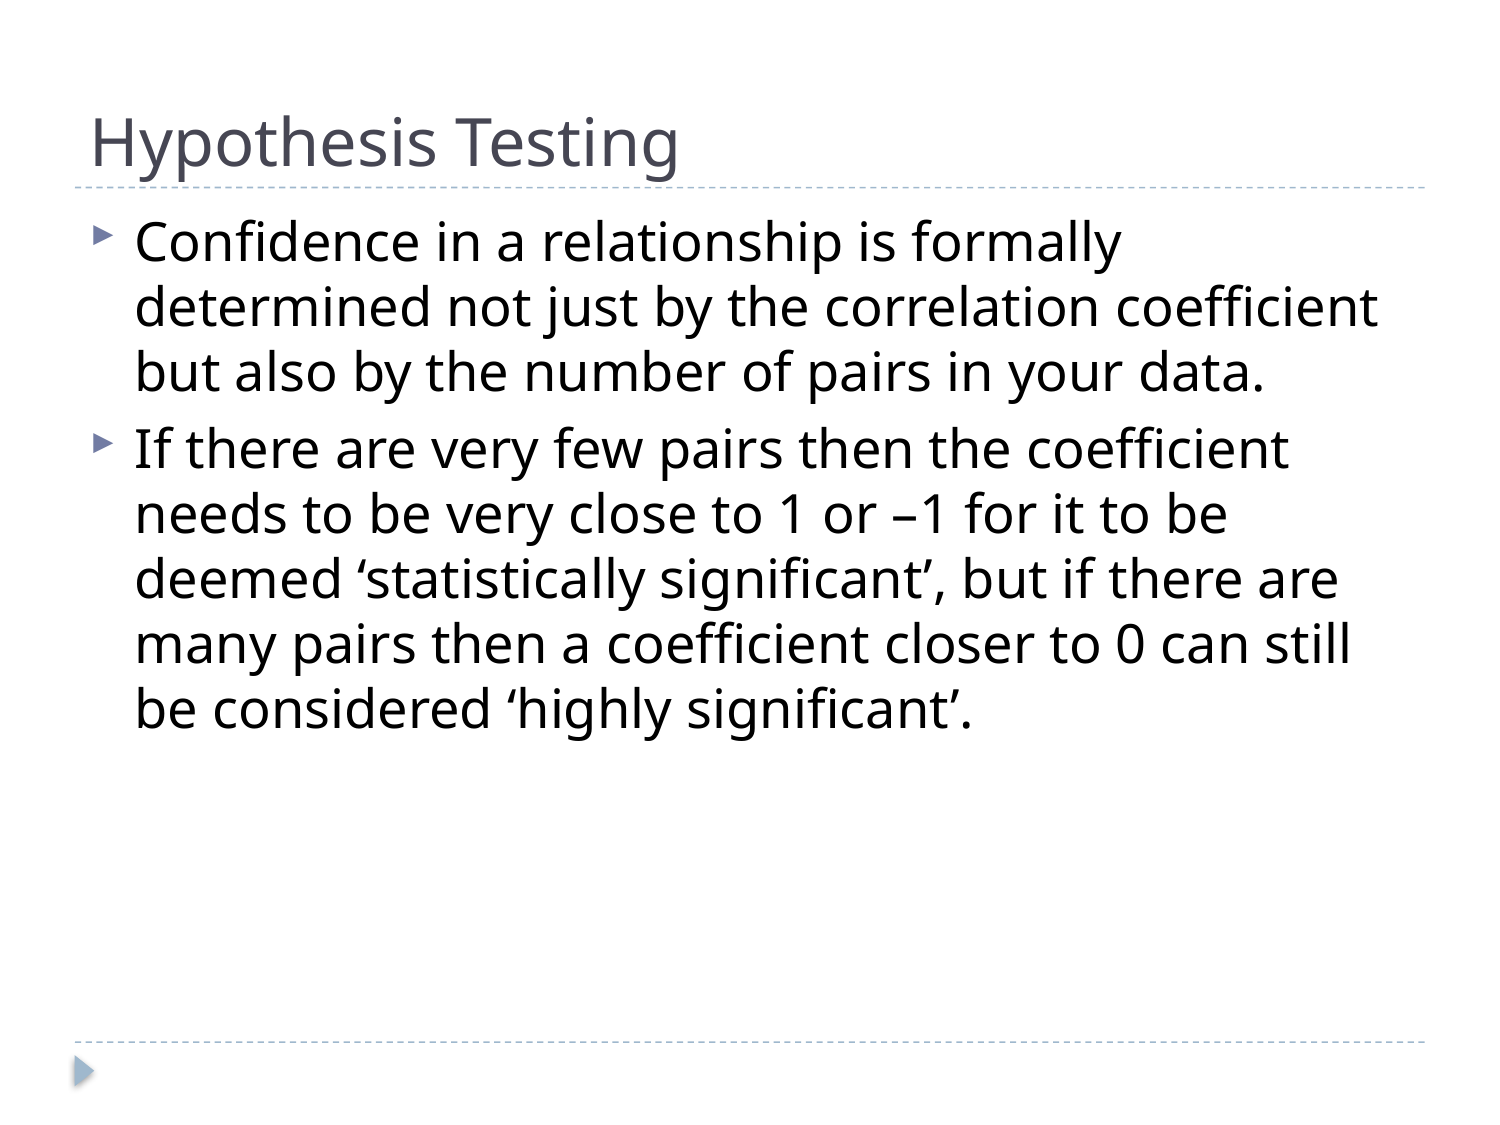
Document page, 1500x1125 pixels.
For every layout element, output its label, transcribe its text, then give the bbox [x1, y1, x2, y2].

list Confidence in a relationship is formally determined not just by the correlation coefficient but also by the number of pairs in your data. If there are very few pairs then the coefficient needs to be very close to 1 or –1 for it to be deemed ‘statistically significant’, but if there are many pairs then a coefficient closer to 0 can still be considered ‘highly significant’. [75, 200, 1425, 1010]
title Hypothesis Testing [75, 24, 1425, 188]
